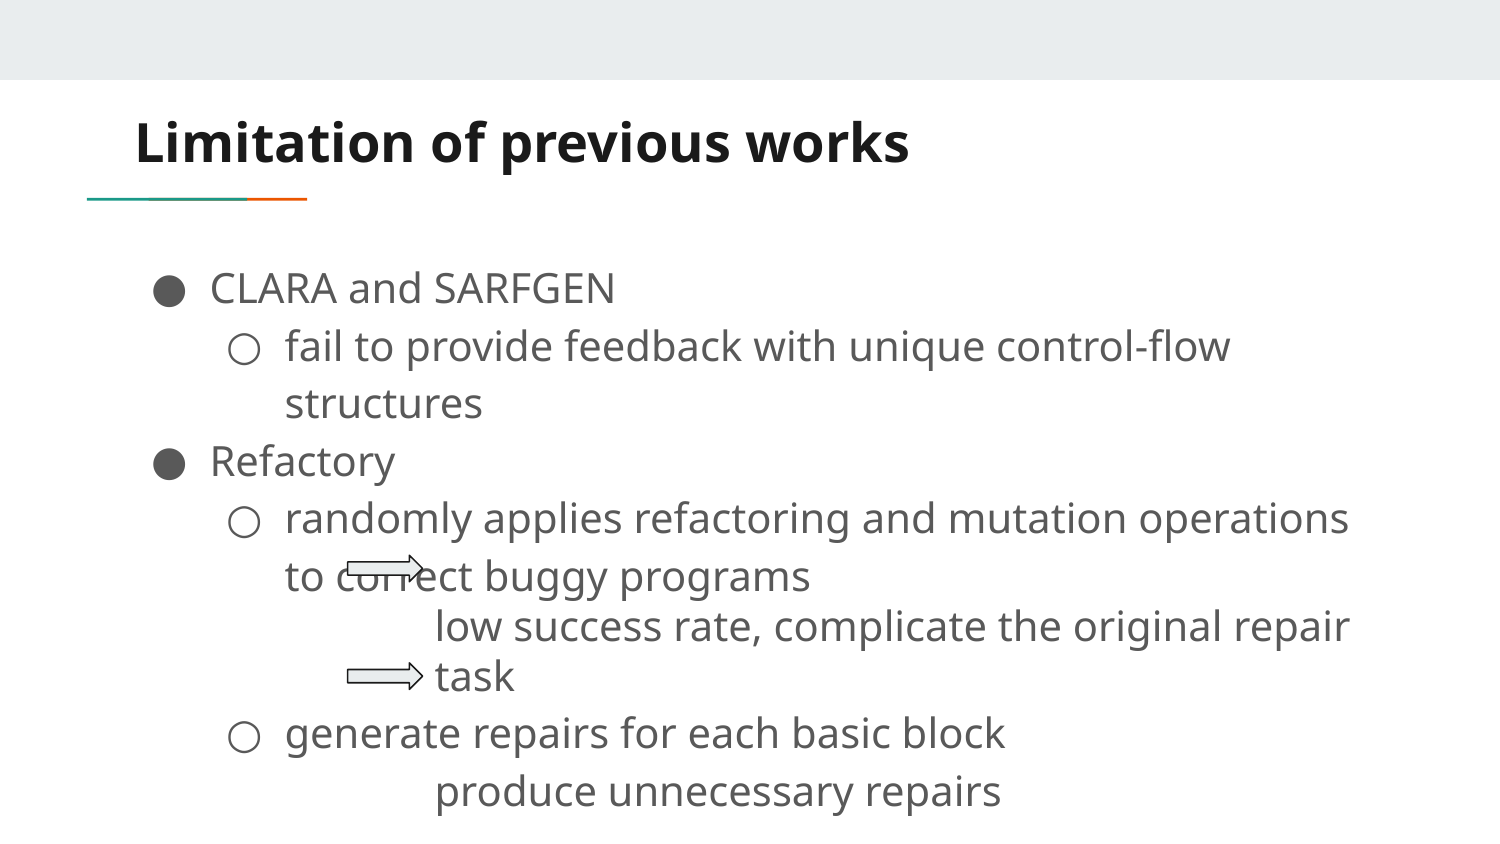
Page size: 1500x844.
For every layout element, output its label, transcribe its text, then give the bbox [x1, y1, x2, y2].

text_box [347, 662, 423, 690]
text_box [347, 555, 423, 582]
list CLARA and SARFGEN fail to provide feedback with unique control-flow structures Refactory randomly applies refactoring and mutation operations to correct buggy programs low success rate, complicate the original repair task generate repairs for each basic block produce unnecessary repairs [119, 239, 1381, 844]
title Limitation of previous works [119, 93, 1381, 181]
